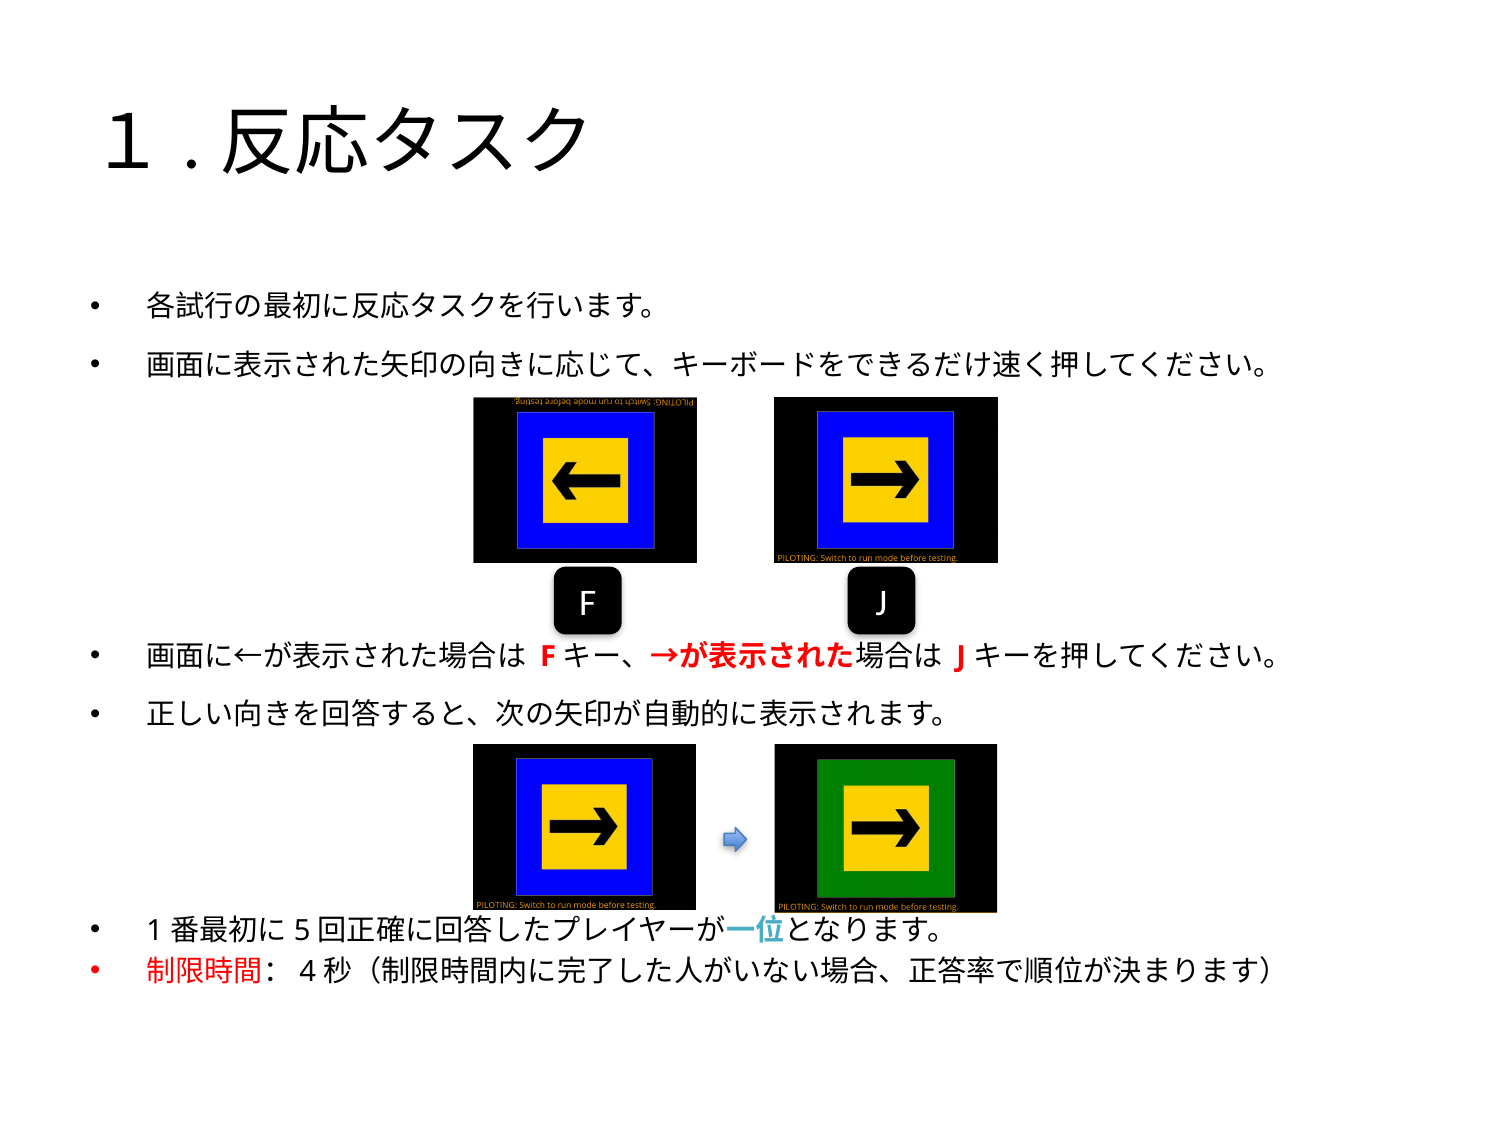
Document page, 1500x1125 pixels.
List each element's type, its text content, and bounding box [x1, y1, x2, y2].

picture [774, 744, 998, 913]
list 各試行の最初に反応タスクを行います。 画面に表示された矢印の向きに応じて、キーボードをできるだけ速く押してください。 画面に←が表示された場合は Fキー、→が表示された場合は Jキーを押してください。 正しい向きを回答すると、次の矢印が自動的に表示されます。 1番最初に5回正確に回答したプレイヤーが一位となります。 制限時間：4秒（制限時間内に完了した人がいない場合、正答率で順位が決まります） [75, 262, 1425, 1005]
text_box F [553, 571, 622, 635]
picture [473, 744, 697, 911]
title １.反応タスク [75, 45, 1425, 233]
text_box J [847, 571, 916, 635]
text_box [723, 826, 748, 852]
picture [774, 397, 998, 563]
picture [473, 397, 697, 563]
